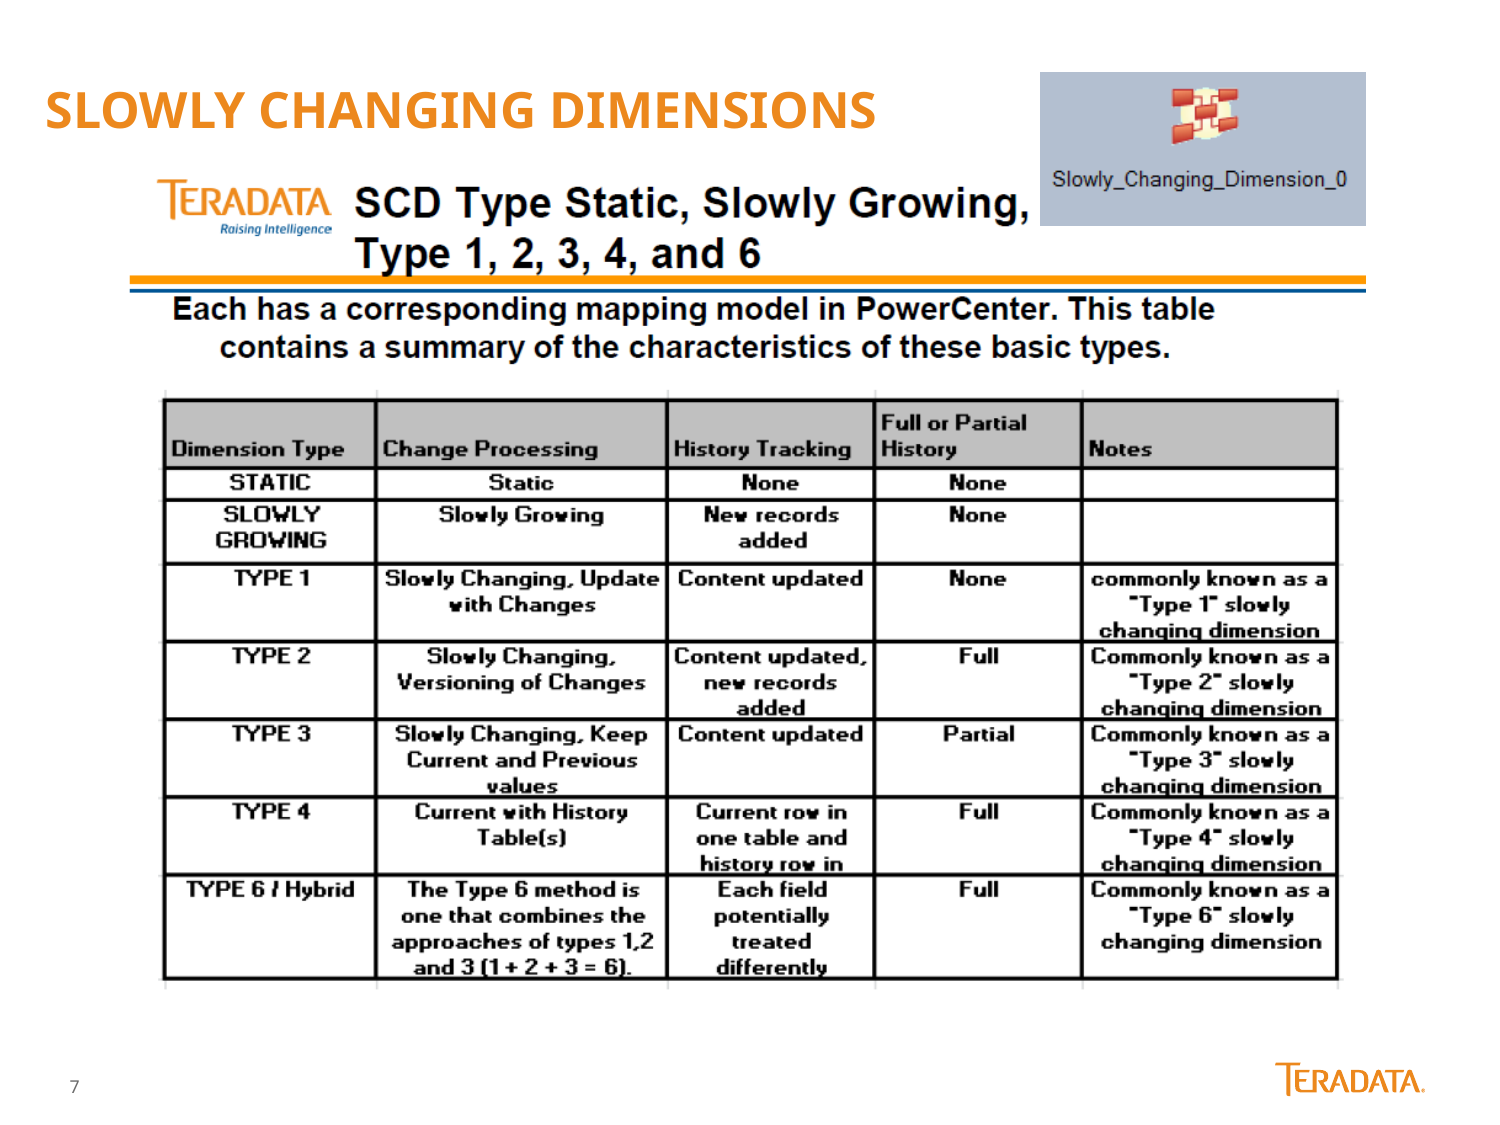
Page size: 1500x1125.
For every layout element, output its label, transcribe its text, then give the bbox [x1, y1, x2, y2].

picture [125, 71, 1366, 1004]
text_box SLOWLY CHANGING DIMENSIONS [45, 39, 988, 184]
